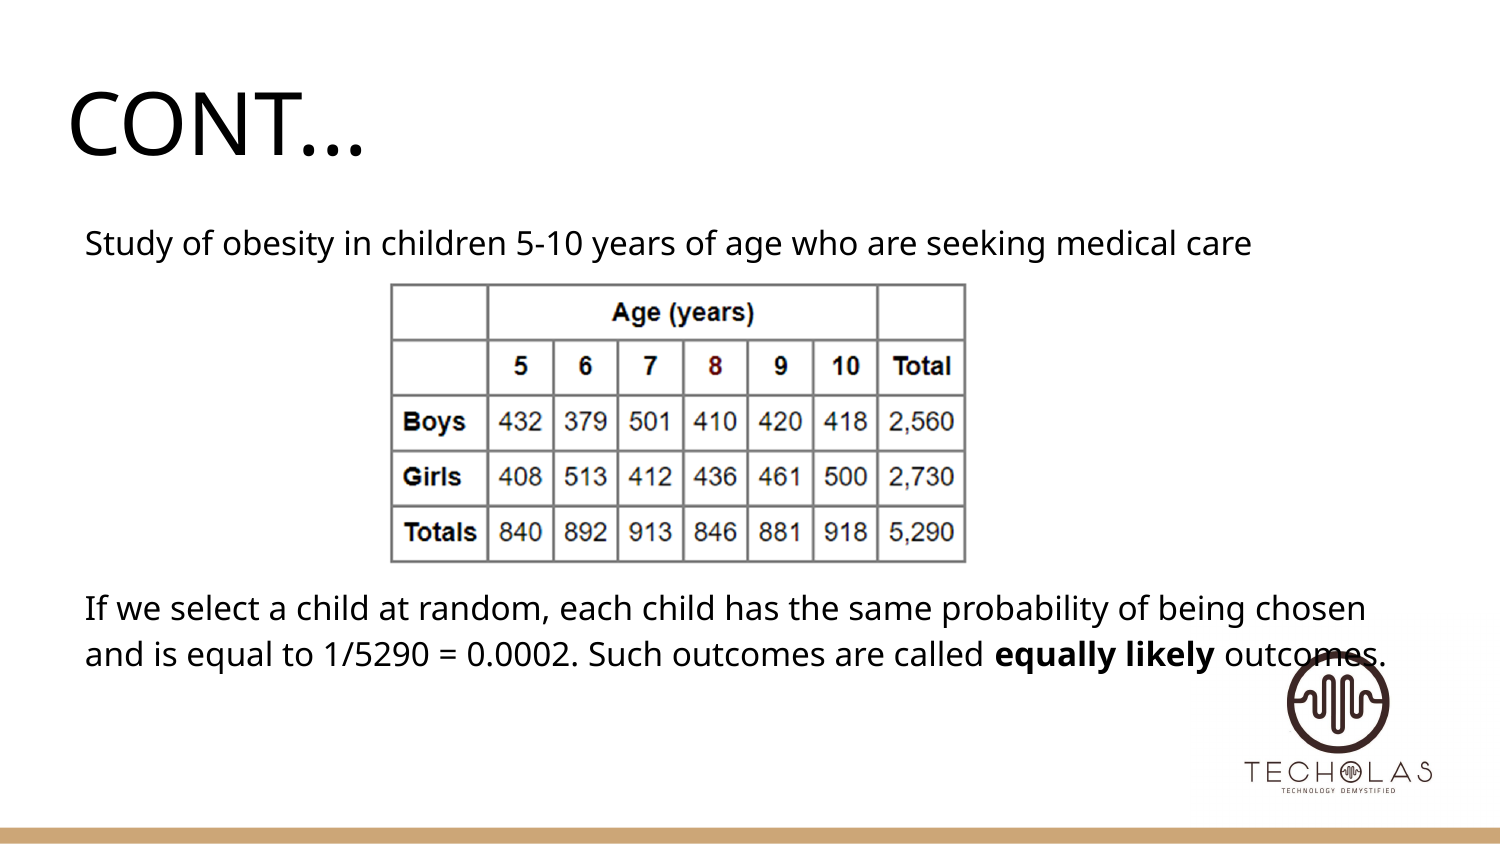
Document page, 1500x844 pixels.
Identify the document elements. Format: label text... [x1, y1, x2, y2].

picture [1190, 613, 1500, 827]
title CONT... [51, 51, 1449, 189]
list Study of obesity in children 5-10 years of age who are seeking medical care If we select a child at random, each child has the same probability of being chosen and is equal to 1/5290 = 0.0002. Such outcomes are called equally likely outcomes. [51, 200, 1449, 752]
picture [381, 279, 969, 568]
